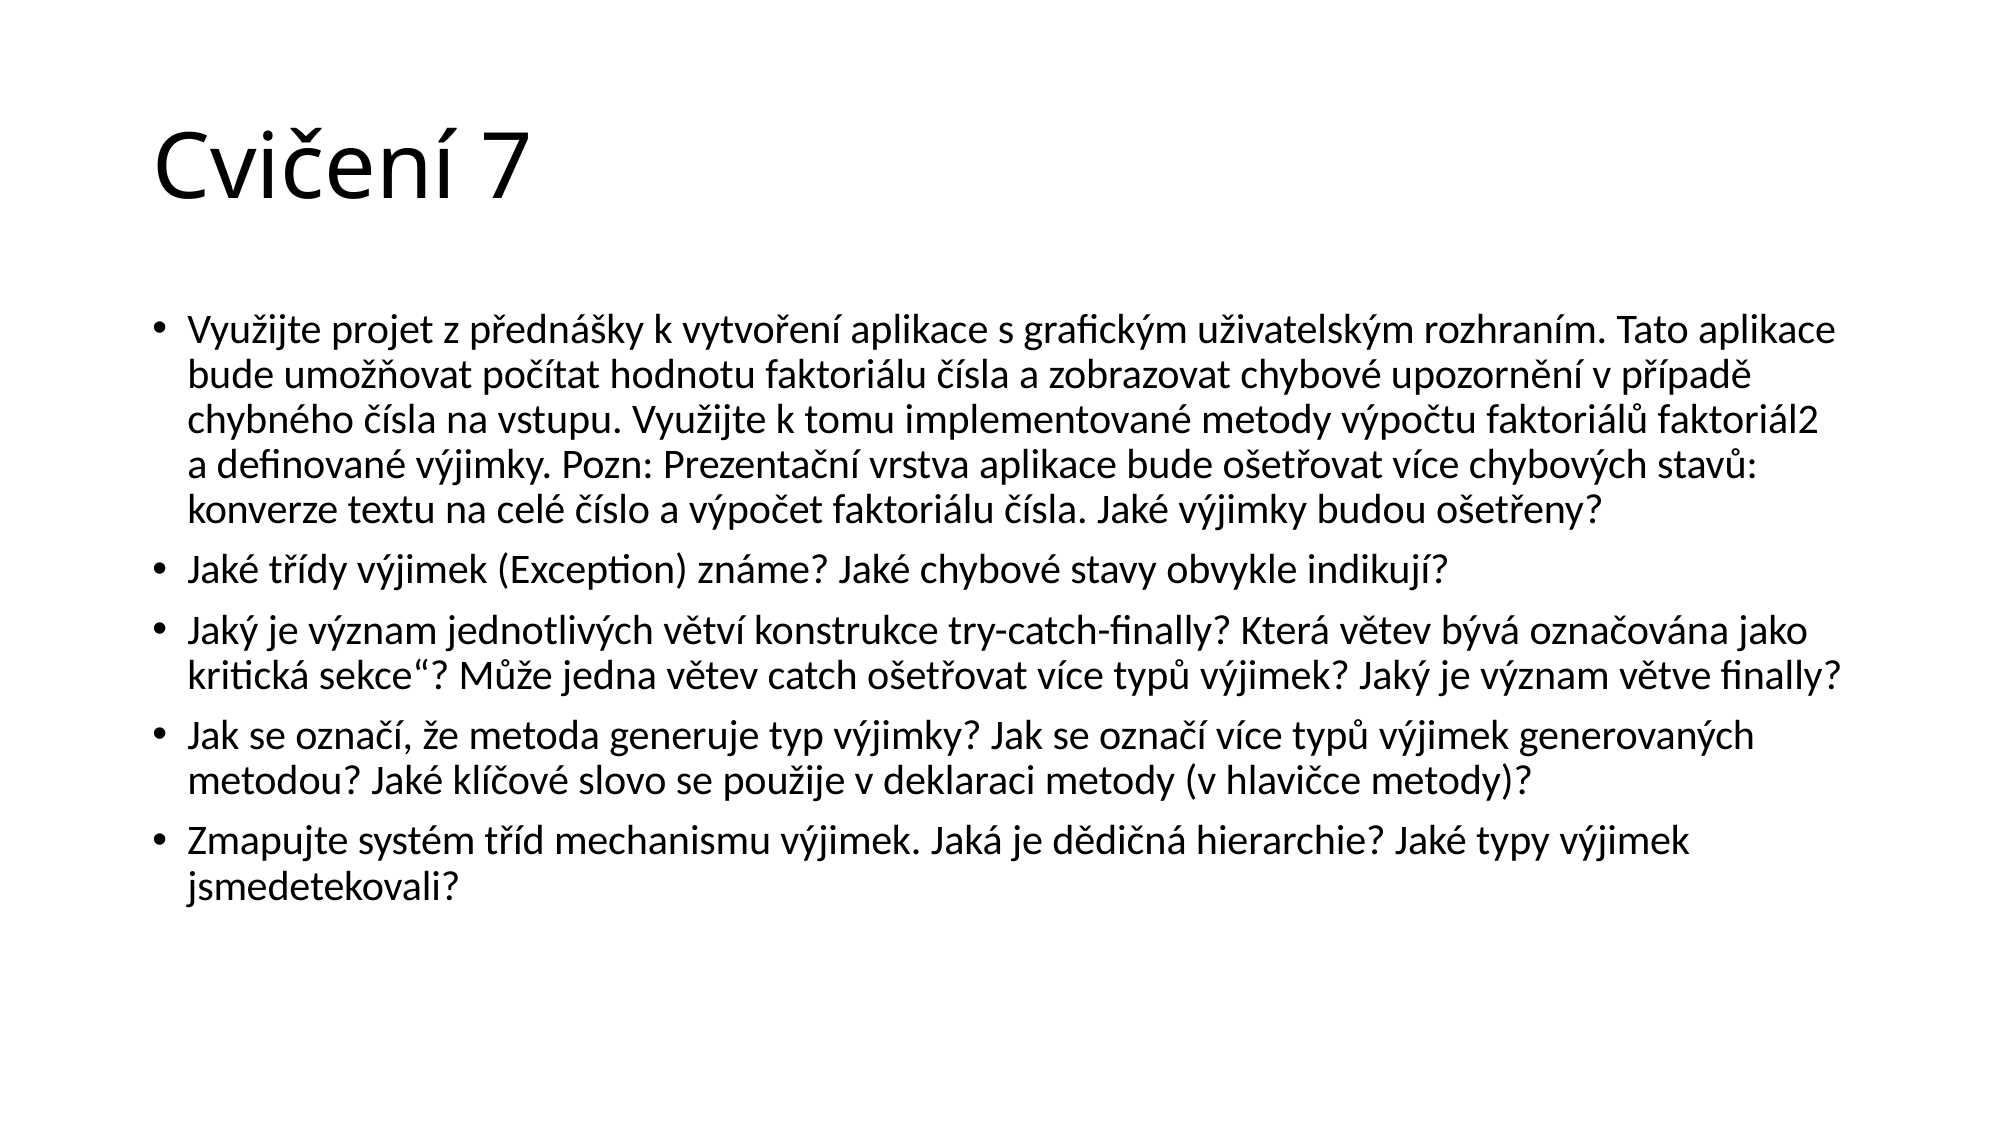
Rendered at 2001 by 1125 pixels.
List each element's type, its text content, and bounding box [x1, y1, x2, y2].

title Cvičení 7 [137, 59, 1863, 278]
list Využijte projet z přednášky k vytvoření aplikace s grafickým uživatelským rozhraním. Tato aplikace bude umožňovat počítat hodnotu faktoriálu čísla a zobrazovat chybové upozornění v případě chybného čísla na vstupu. Využijte k tomu implementované metody výpočtu faktoriálů faktoriál2 a definované výjimky. Pozn: Prezentační vrstva aplikace bude ošetřovat více chybových stavů: konverze textu na celé číslo a výpočet faktoriálu čísla. Jaké výjimky budou ošetřeny? Jaké třídy výjimek (Exception) známe? Jaké chybové stavy obvykle indikují? Jaký je význam jednotlivých větví konstrukce try-catch-finally? Která větev bývá označována jako kritická sekce“? Může jedna větev catch ošetřovat více typů výjimek? Jaký je význam větve finally? Jak se označí, že metoda generuje typ výjimky? Jak se označí více typů výjimek generovaných metodou? Jaké klíčové slovo se použije v deklaraci metody (v hlavičce metody)? Zmapujte systém tříd mechanismu výjimek. Jaká je dědičná hierarchie? Jaké typy výjimek jsmedetekovali? [137, 299, 1863, 1014]
